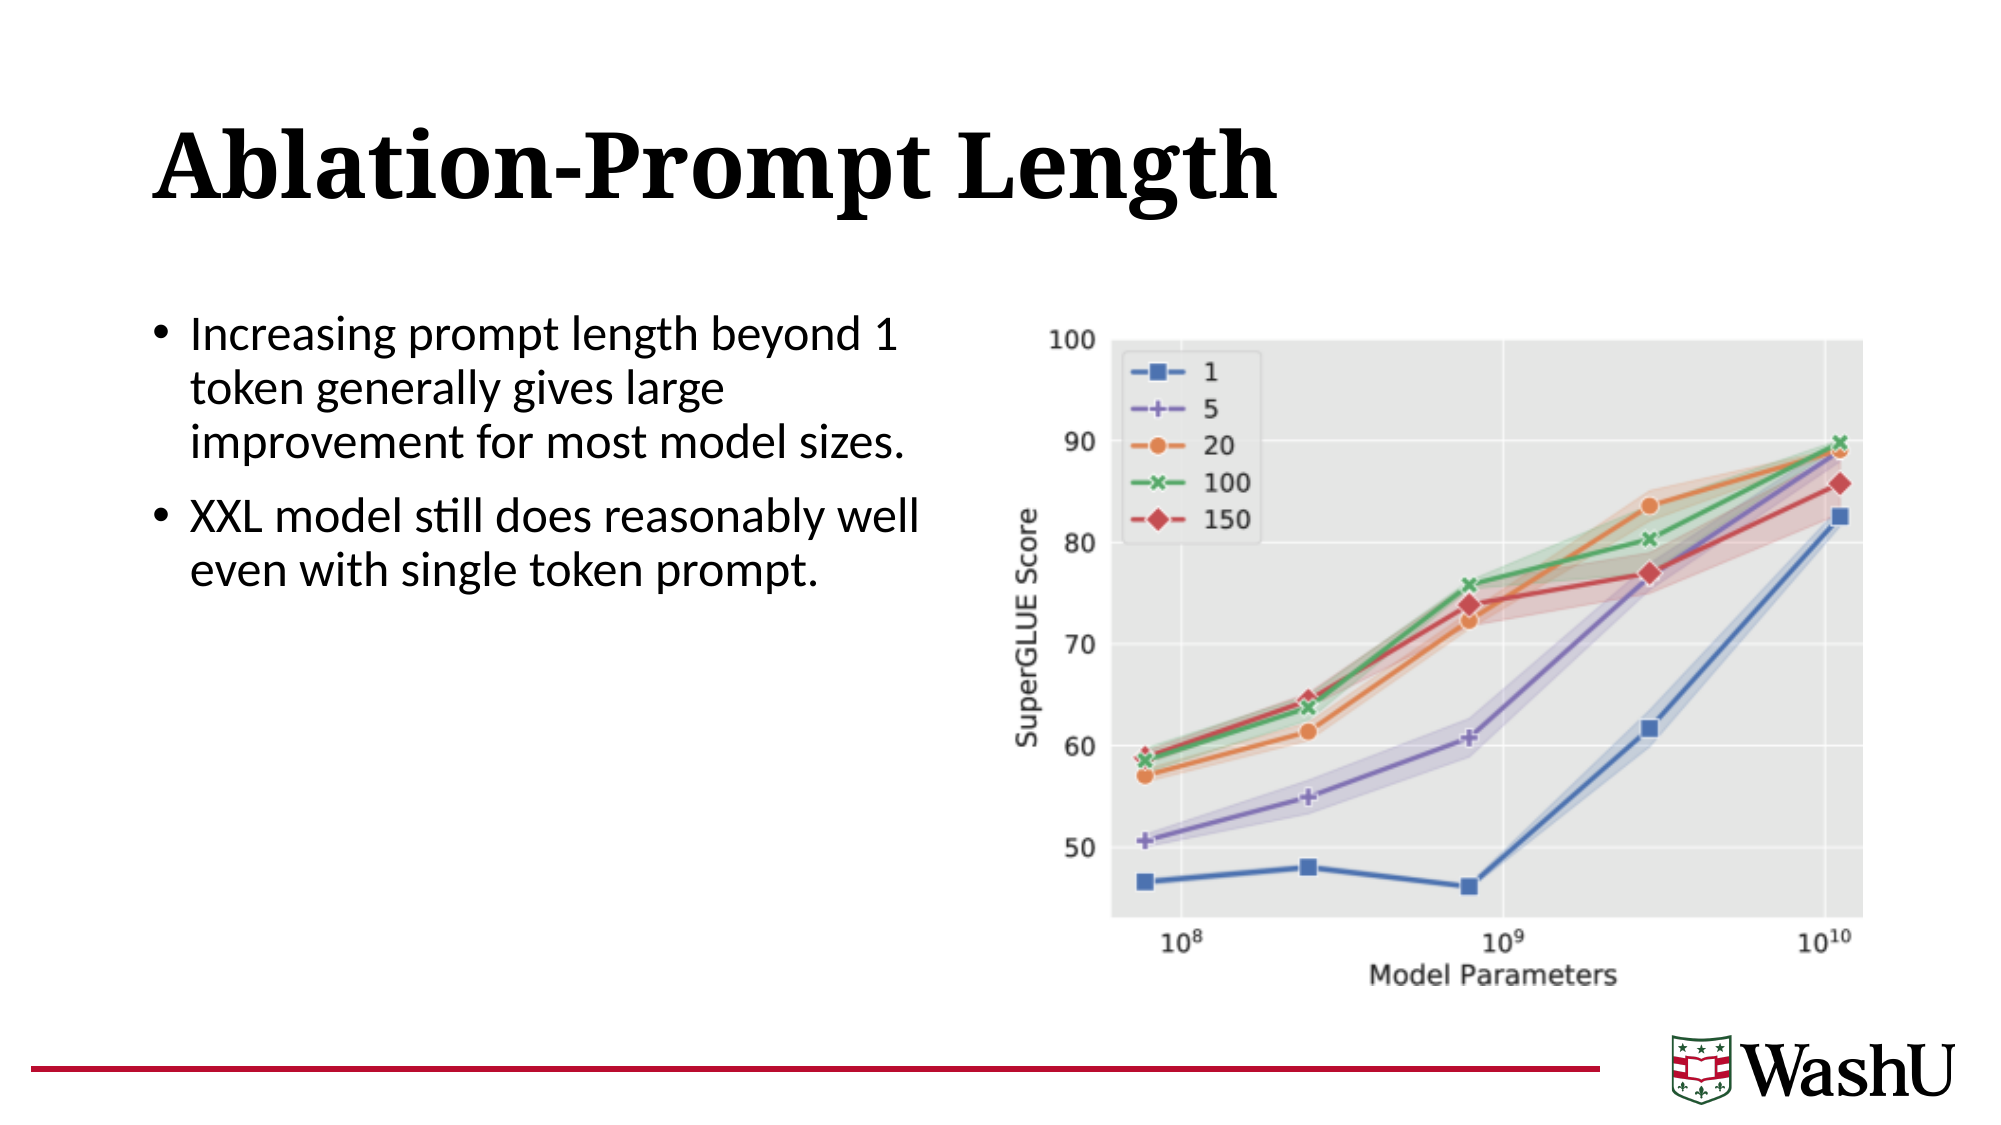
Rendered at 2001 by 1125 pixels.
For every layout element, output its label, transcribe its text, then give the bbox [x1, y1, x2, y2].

title Ablation-Prompt Length [137, 59, 1863, 278]
list Increasing prompt length beyond 1 token generally gives large improvement for most model sizes. XXL model still does reasonably well even with single token prompt. [137, 299, 988, 1014]
picture [1012, 326, 1863, 986]
